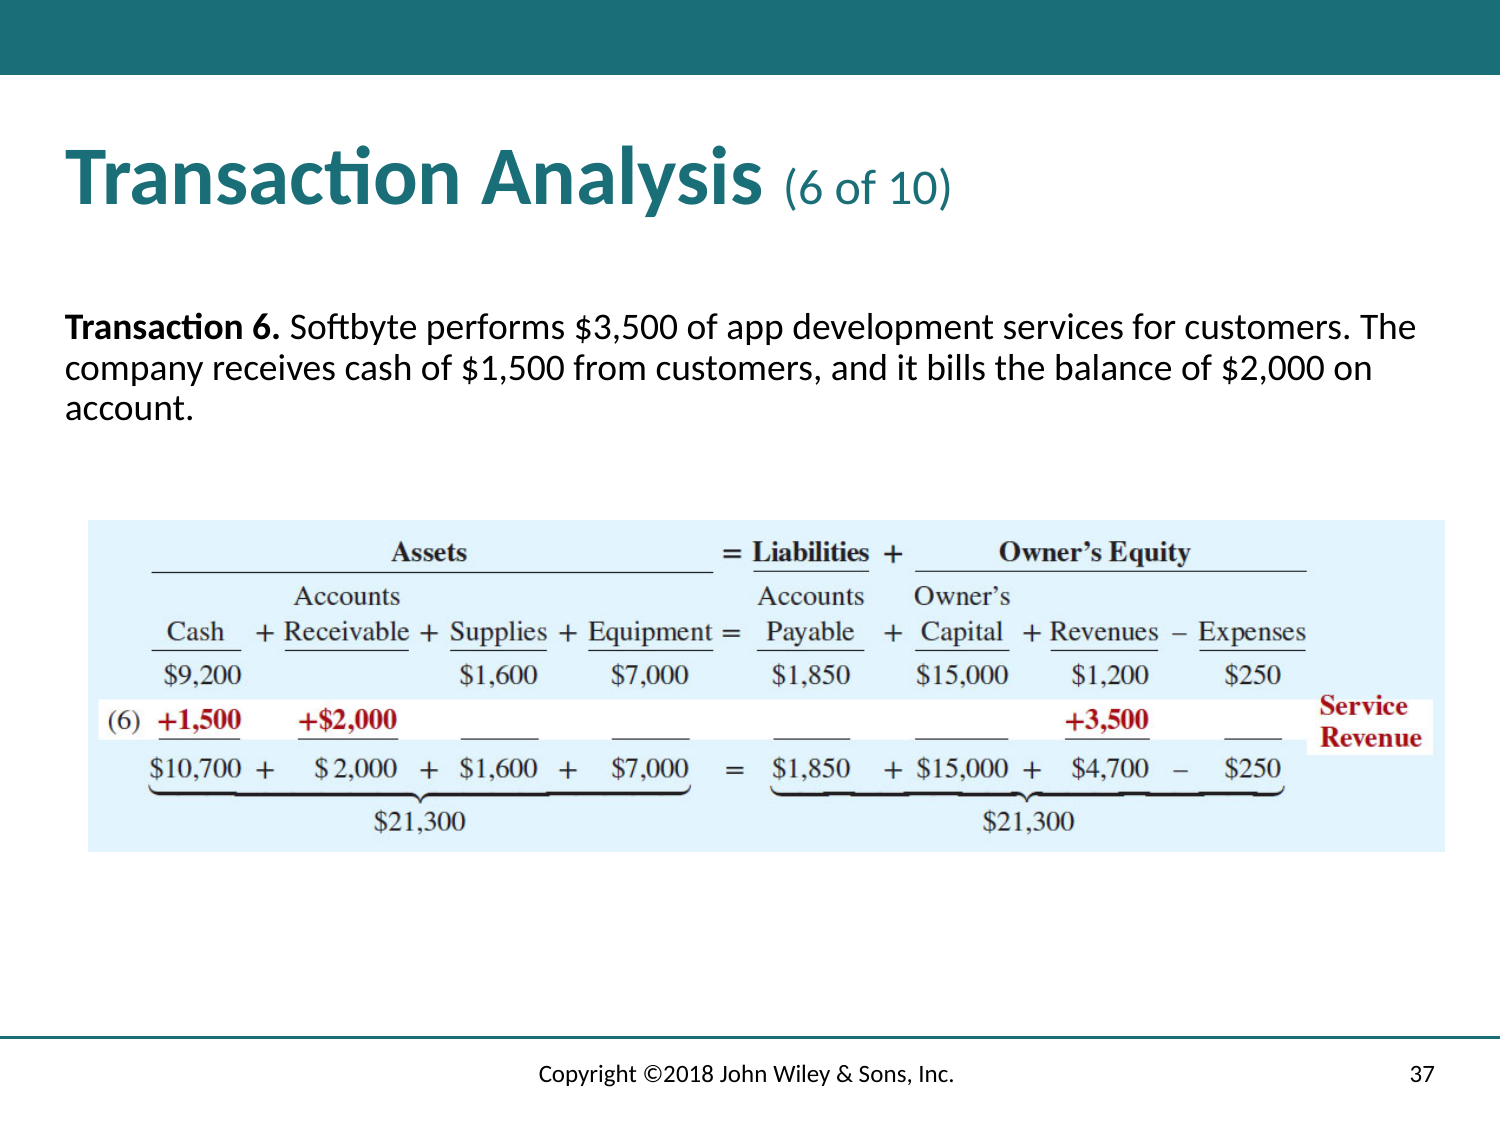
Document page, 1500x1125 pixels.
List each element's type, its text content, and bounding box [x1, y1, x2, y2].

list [88, 520, 1445, 852]
footer Copyright ©2018 John Wiley & Sons, Inc. [496, 1042, 1004, 1103]
list Transaction 6. Softbyte performs $3,500 of app development services for customers. The company receives cash of $1,500 from customers, and it bills the balance of $2,000 on account. [50, 299, 1450, 440]
slide_number 37 [1059, 1042, 1450, 1103]
title Transaction Analysis (6 of 10) [50, 125, 1450, 253]
